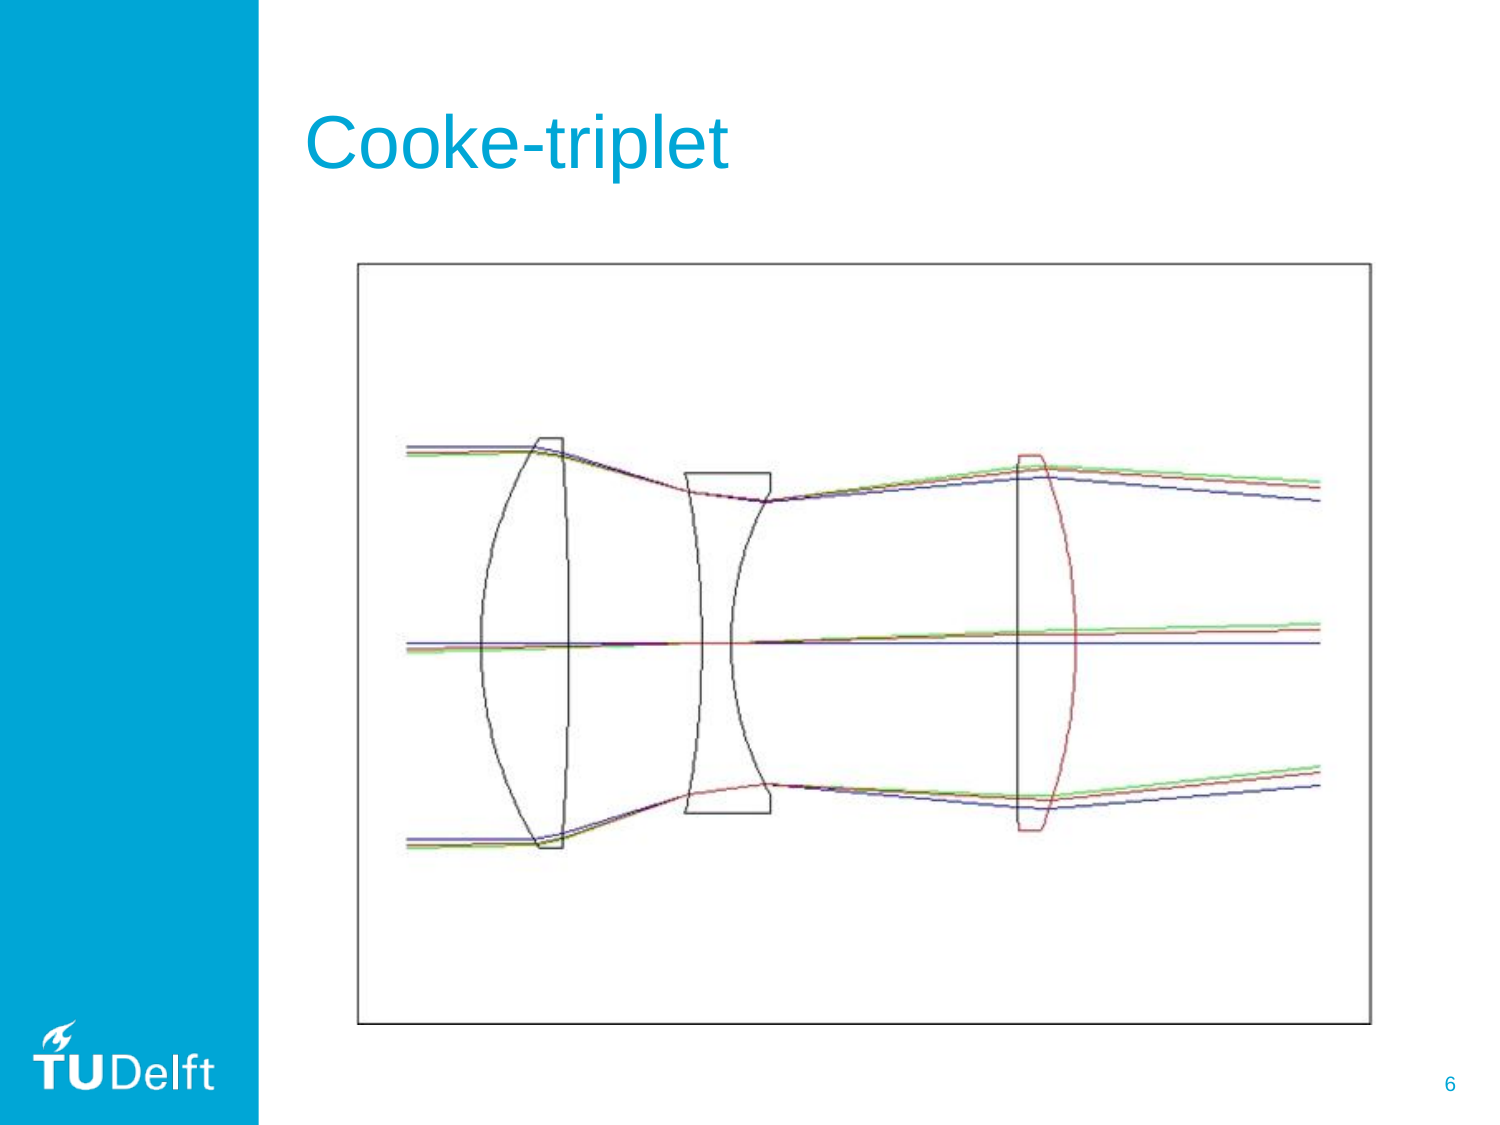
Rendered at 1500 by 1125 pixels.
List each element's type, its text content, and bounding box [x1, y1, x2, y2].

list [355, 262, 1389, 1026]
title Cooke-triplet [289, 45, 1455, 233]
